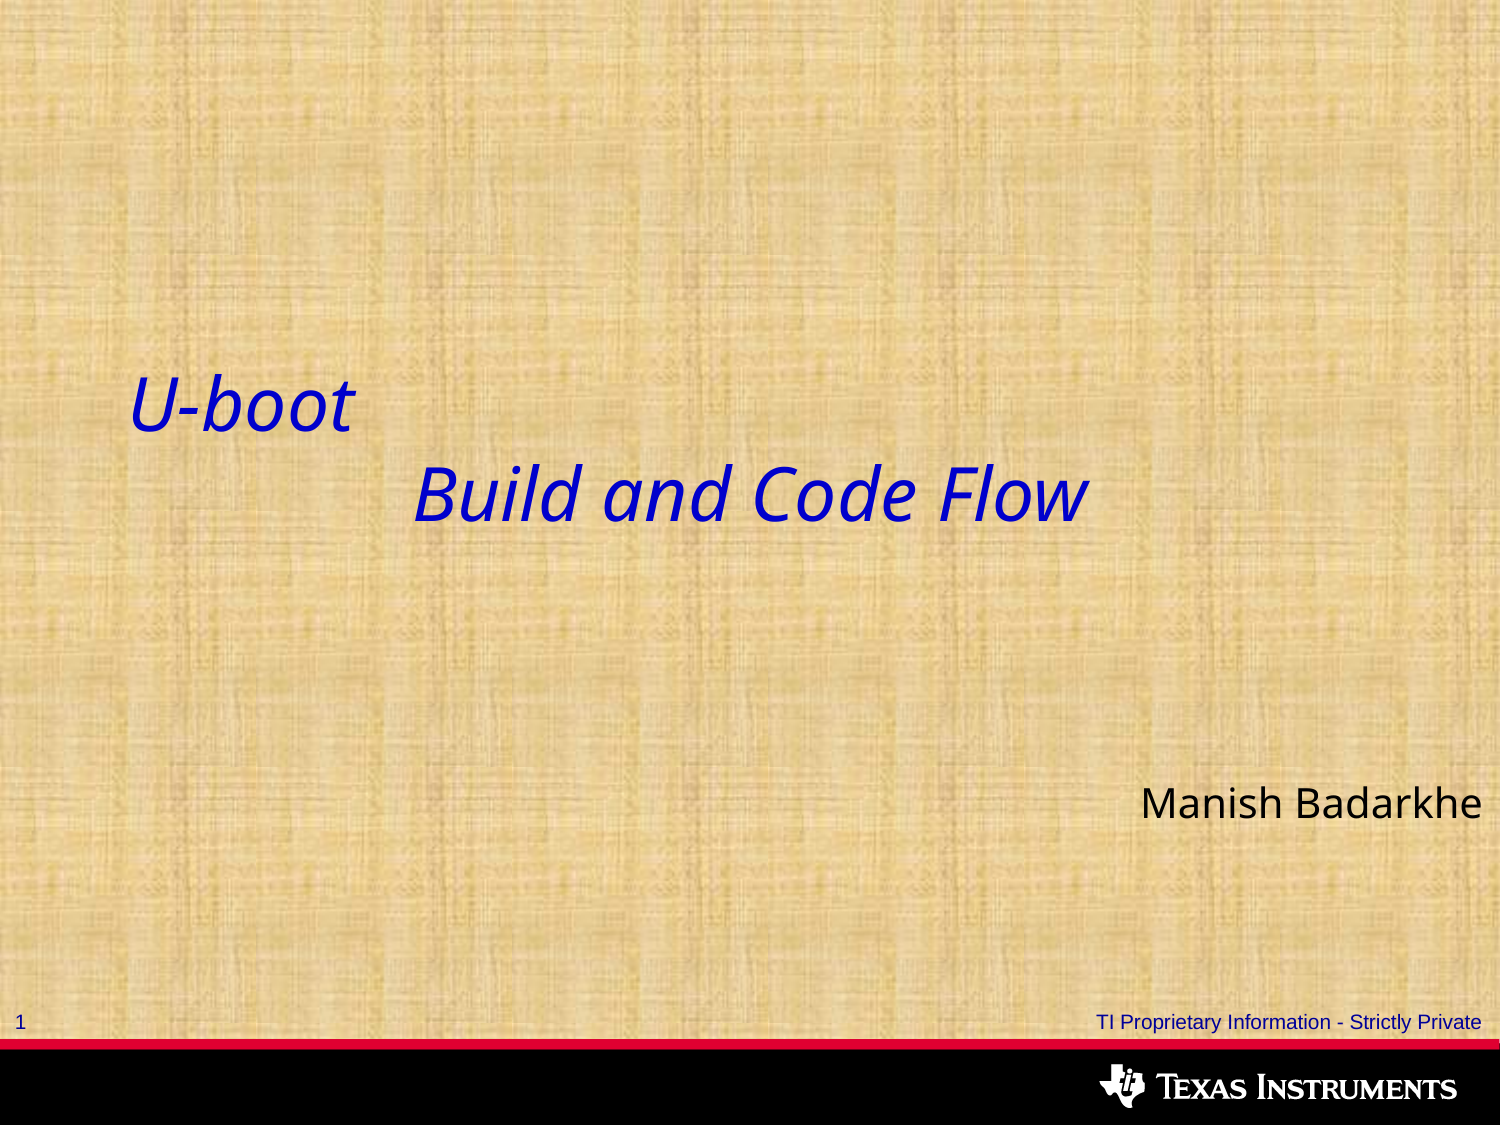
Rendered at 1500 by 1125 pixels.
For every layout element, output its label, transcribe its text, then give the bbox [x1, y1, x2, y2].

picture [0, 0, 1500, 1125]
text_box Manish Badarkhe [75, 762, 1500, 988]
text_box U-boot Build and Code Flow [112, 349, 1388, 553]
